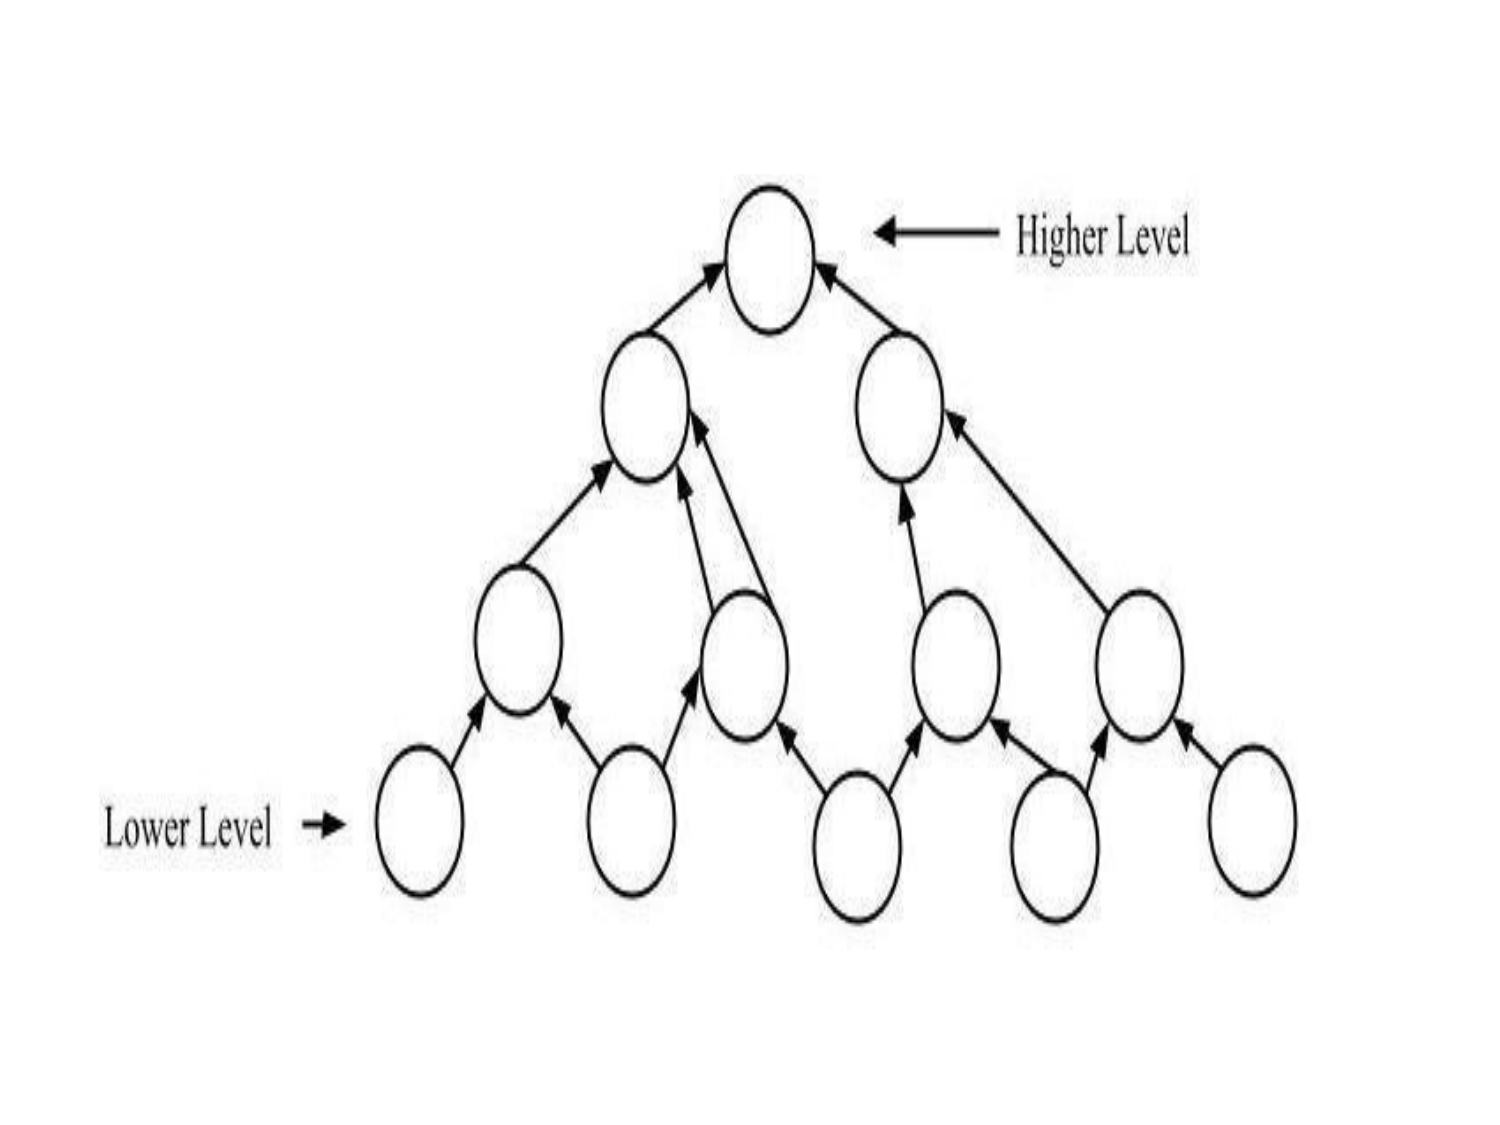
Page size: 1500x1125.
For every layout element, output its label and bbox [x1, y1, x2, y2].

list [99, 174, 1313, 951]
